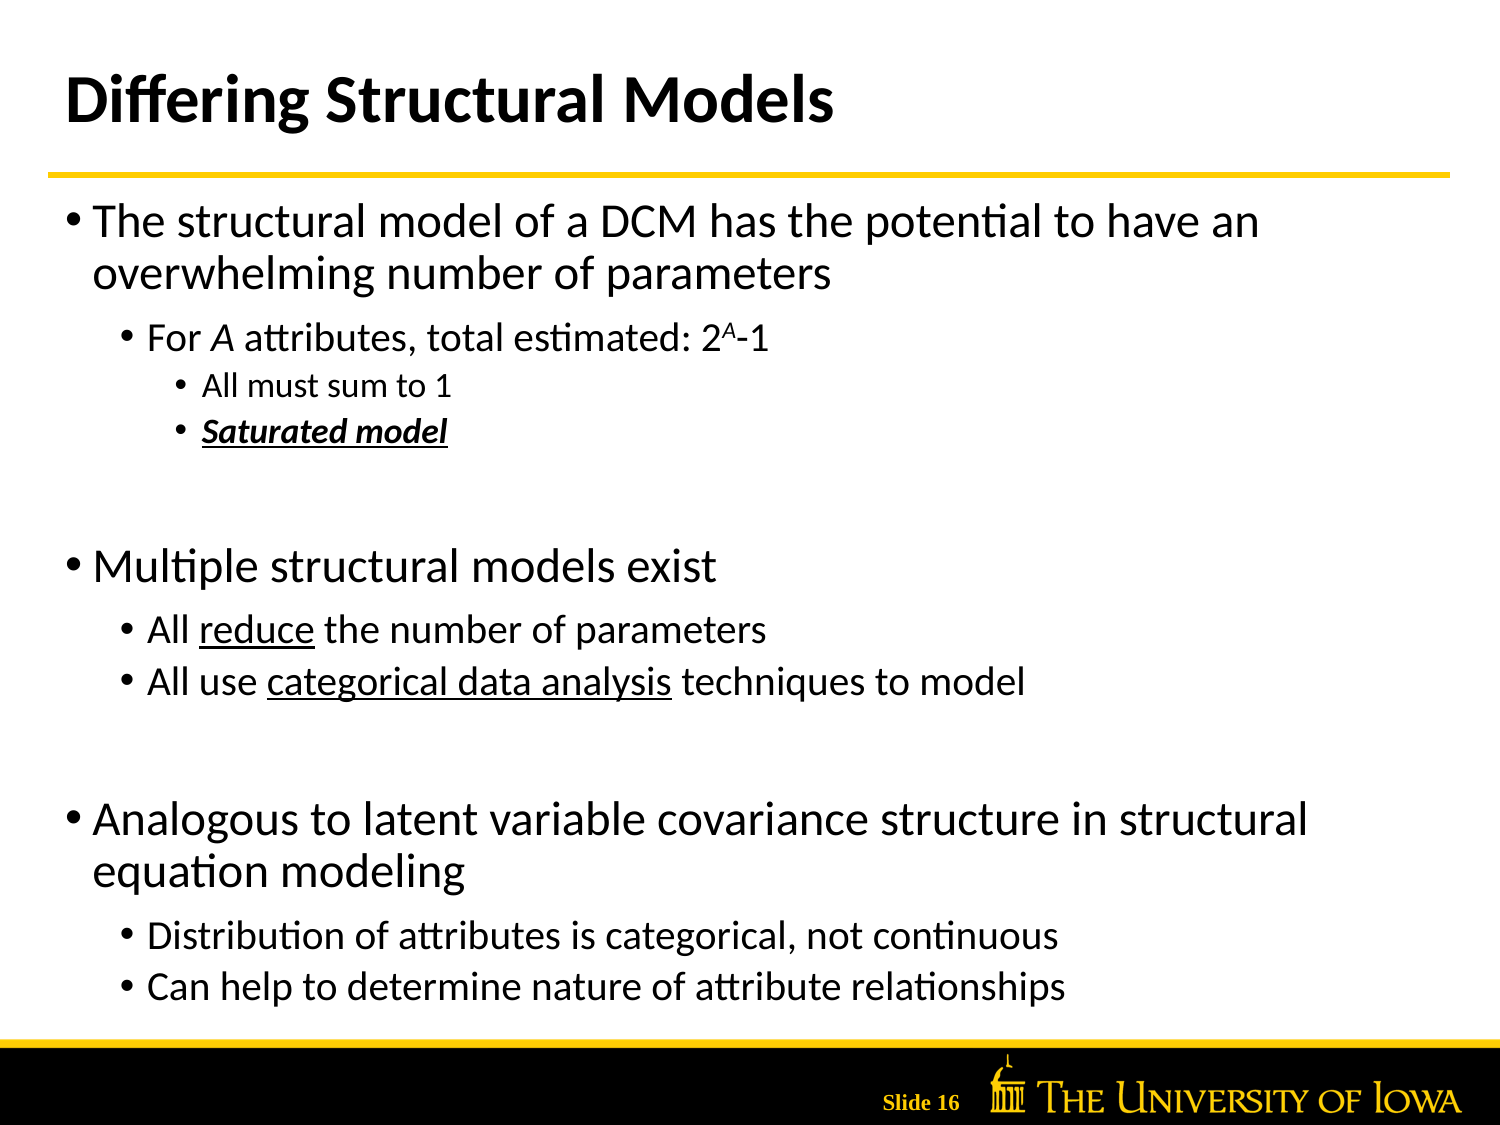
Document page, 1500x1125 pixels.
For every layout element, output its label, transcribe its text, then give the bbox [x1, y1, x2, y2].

title Differing Structural Models [50, 24, 1450, 175]
picture [0, 0, 1500, 1125]
